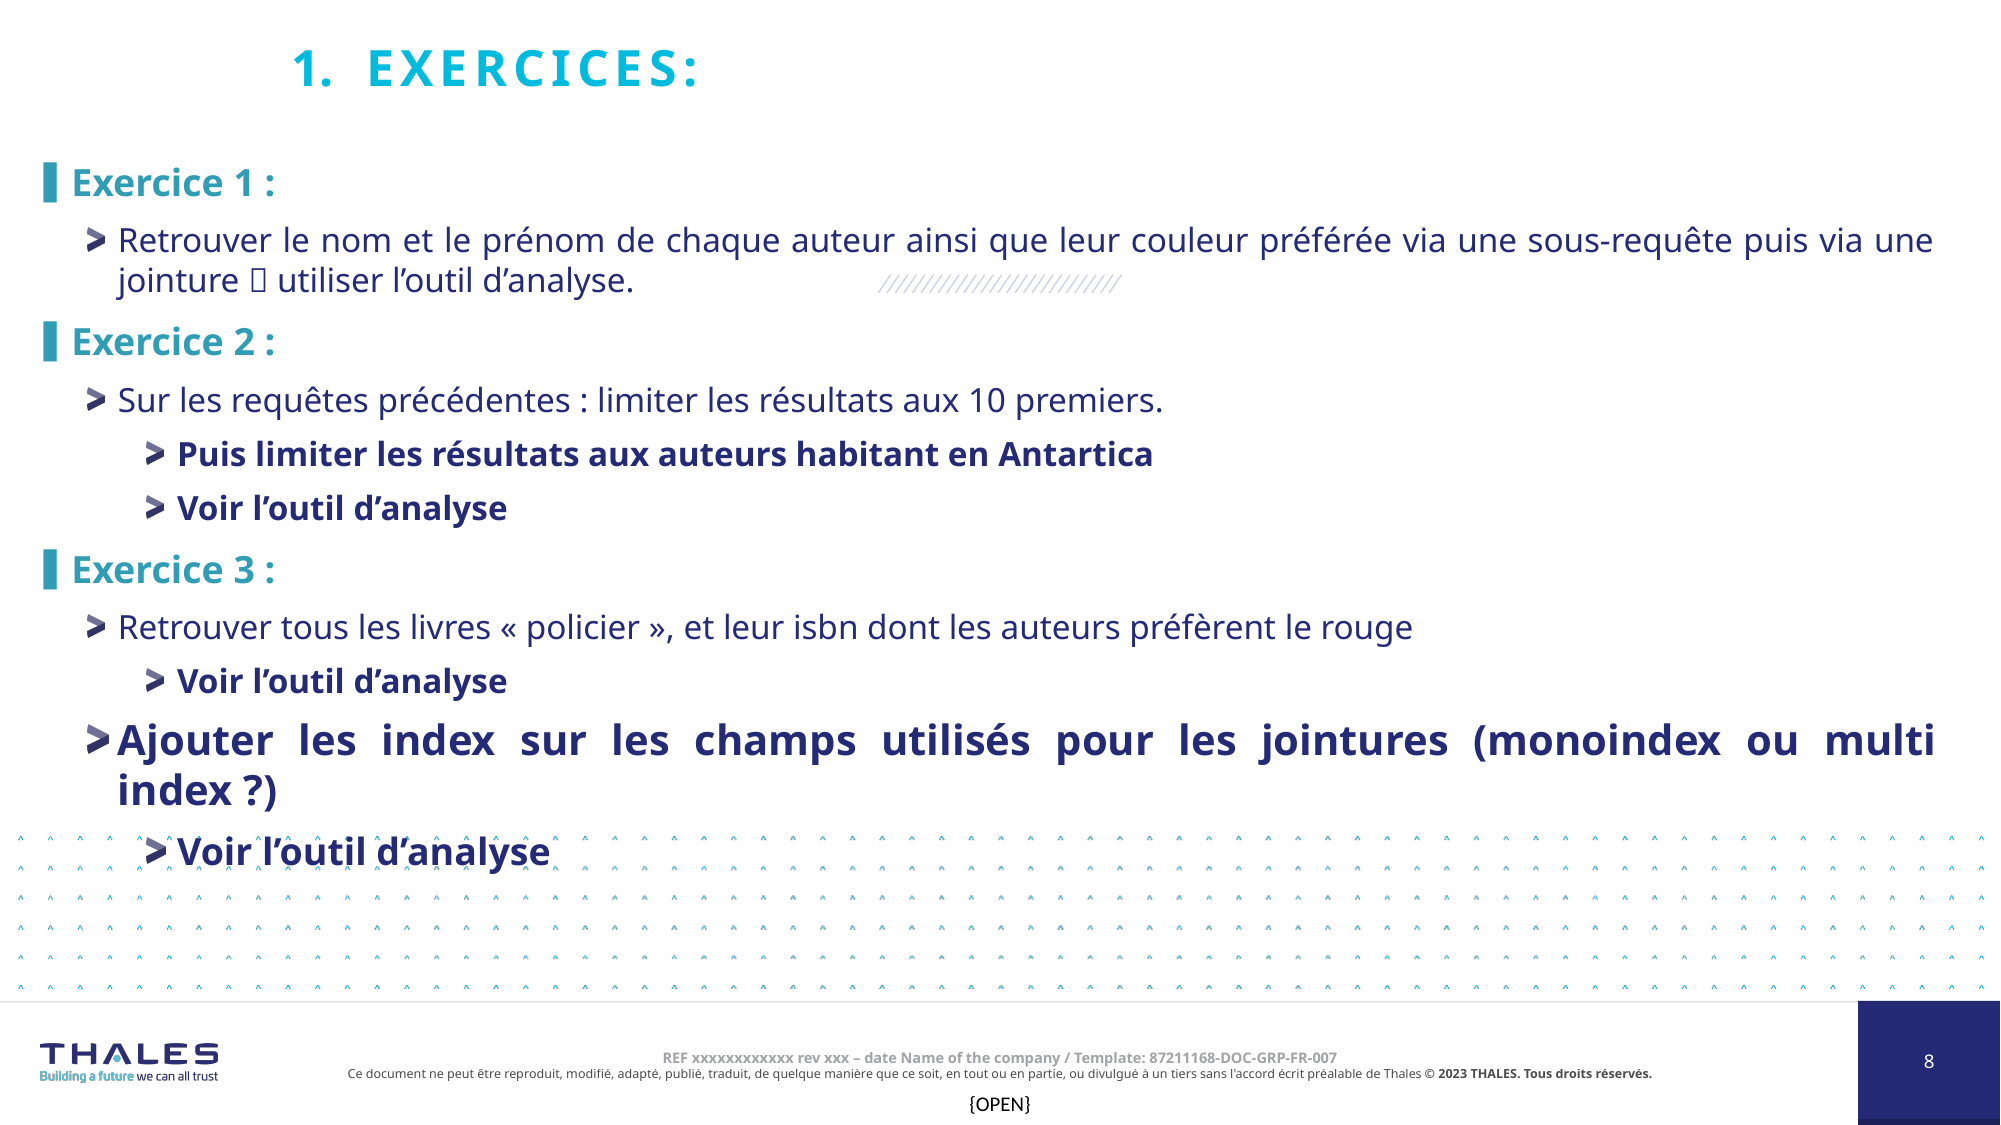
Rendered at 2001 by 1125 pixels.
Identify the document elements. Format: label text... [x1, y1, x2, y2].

title Exercices: [291, 36, 1815, 97]
picture [87, 387, 105, 411]
picture [146, 668, 164, 692]
picture [40, 1043, 218, 1083]
picture [87, 724, 109, 754]
picture [0, 816, 2000, 989]
picture [87, 227, 105, 252]
picture [146, 837, 166, 864]
list Exercice 1 : Retrouver le nom et le prénom de chaque auteur ainsi que leur couleur préférée via une sous-requête puis via une jointure  utiliser l’outil d’analyse. Exercice 2 : Sur les requêtes précédentes : limiter les résultats aux 10 premiers. Puis limiter les résultats aux auteurs habitant en Antartica Voir l’outil d’analyse Exercice 3 : Retrouver tous les livres « policier », et leur isbn dont les auteurs préfèrent le rouge Voir l’outil d’analyse Ajouter les index sur les champs utilisés pour les jointures (monoindex ou multi index ?) Voir l’outil d’analyse [43, 257, 1938, 960]
picture [146, 441, 164, 465]
picture [146, 495, 164, 519]
picture [87, 614, 105, 638]
